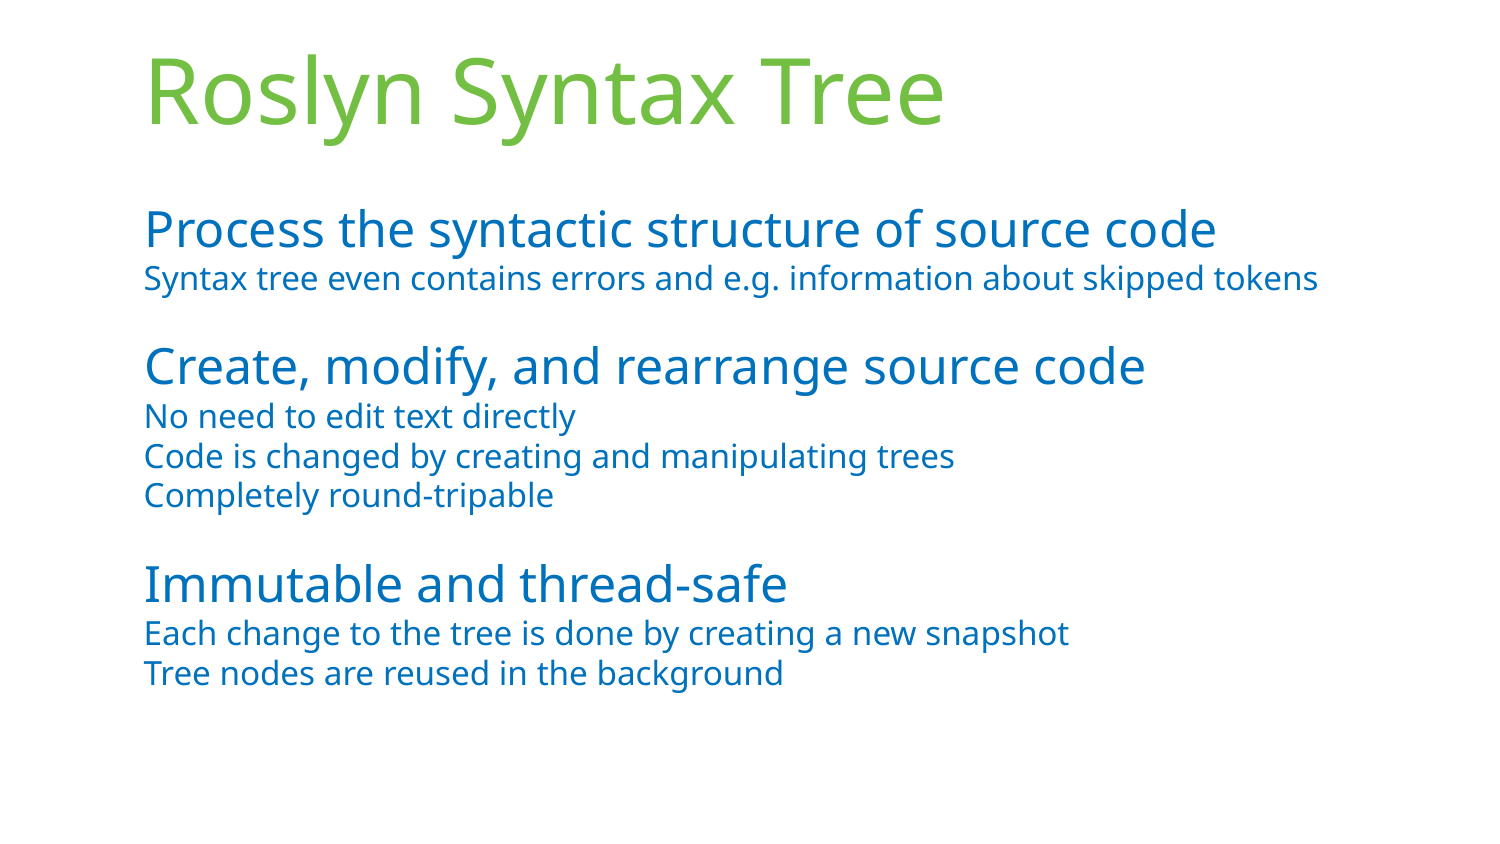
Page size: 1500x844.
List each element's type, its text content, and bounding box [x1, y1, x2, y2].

list Process the syntactic structure of source code Syntax tree even contains errors and e.g. information about skipped tokens Create, modify, and rearrange source code No need to edit text directly Code is changed by creating and manipulating trees Completely round-tripable Immutable and thread-safe Each change to the tree is done by creating a new snapshot Tree nodes are reused in the background [143, 197, 1459, 844]
title Roslyn Syntax Tree [143, 32, 1459, 144]
